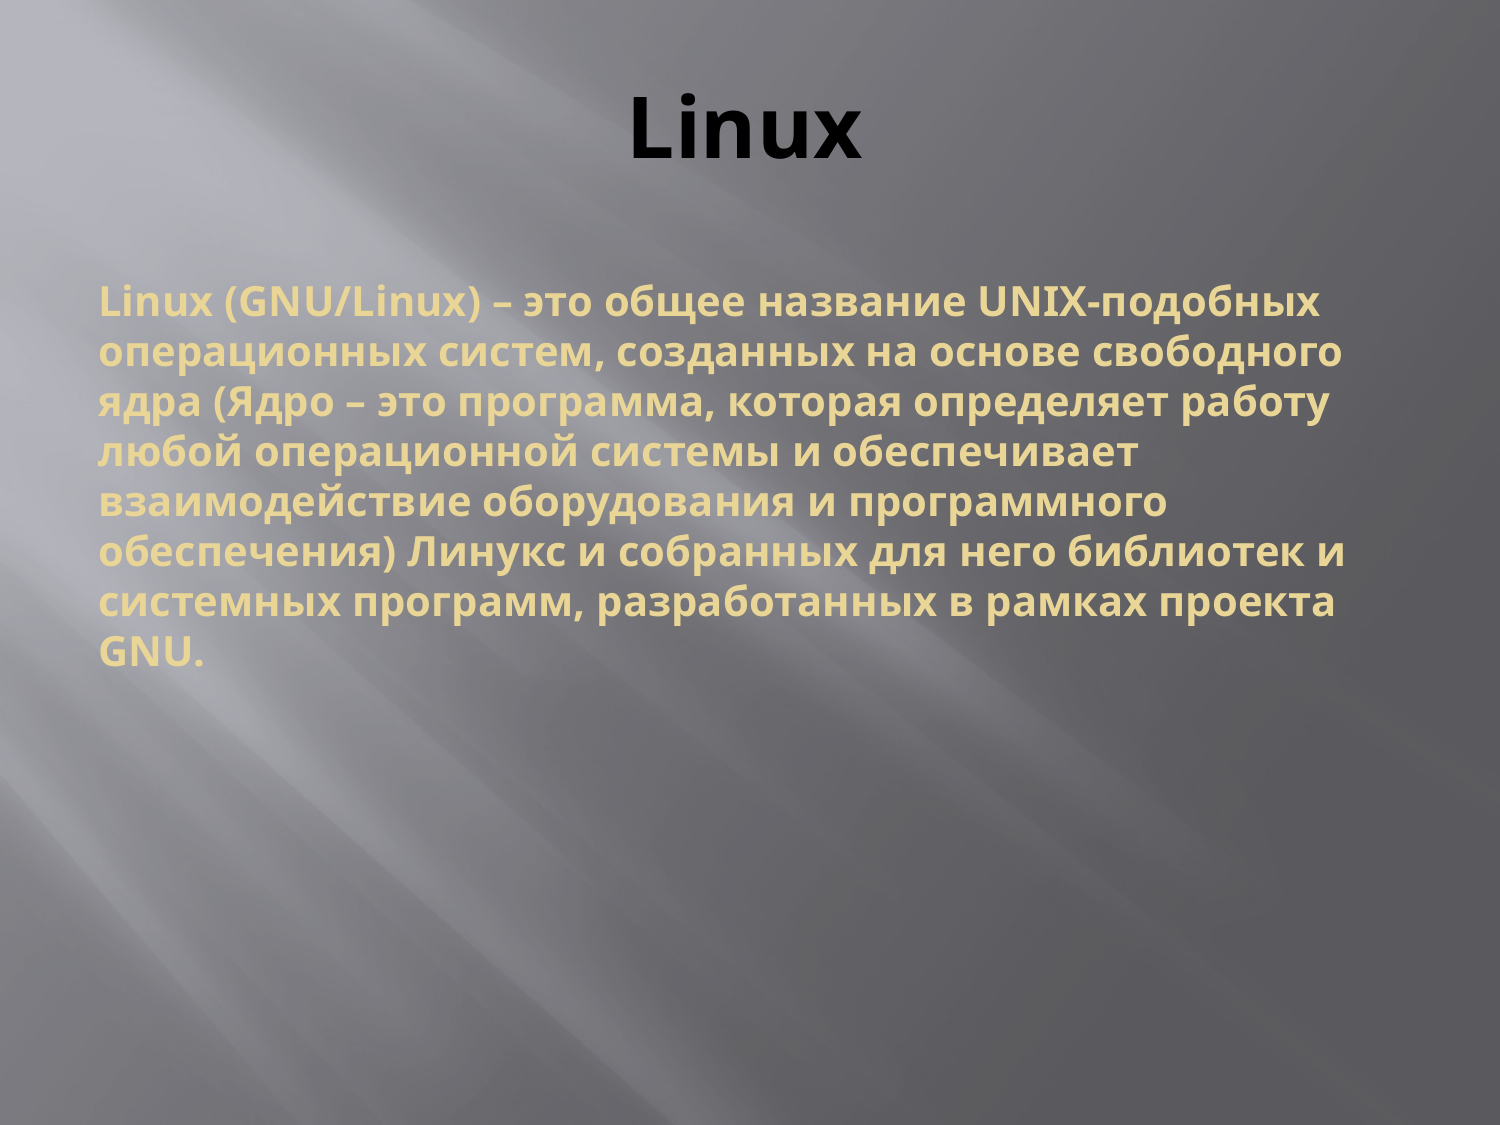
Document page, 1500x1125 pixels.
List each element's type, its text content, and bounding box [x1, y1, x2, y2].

title Linux [41, 30, 1449, 219]
text_box Linux (GNU/Linux) – это общее название UNIX-подобных операционных систем, созданных на основе свободного ядра (Ядро – это программа, которая определяет работу любой операционной системы и обеспечивает взаимодействие оборудования и программного обеспечения) Линукс и собранных для него библиотек и системных программ, разработанных в рамках проекта GNU. [83, 267, 1454, 682]
